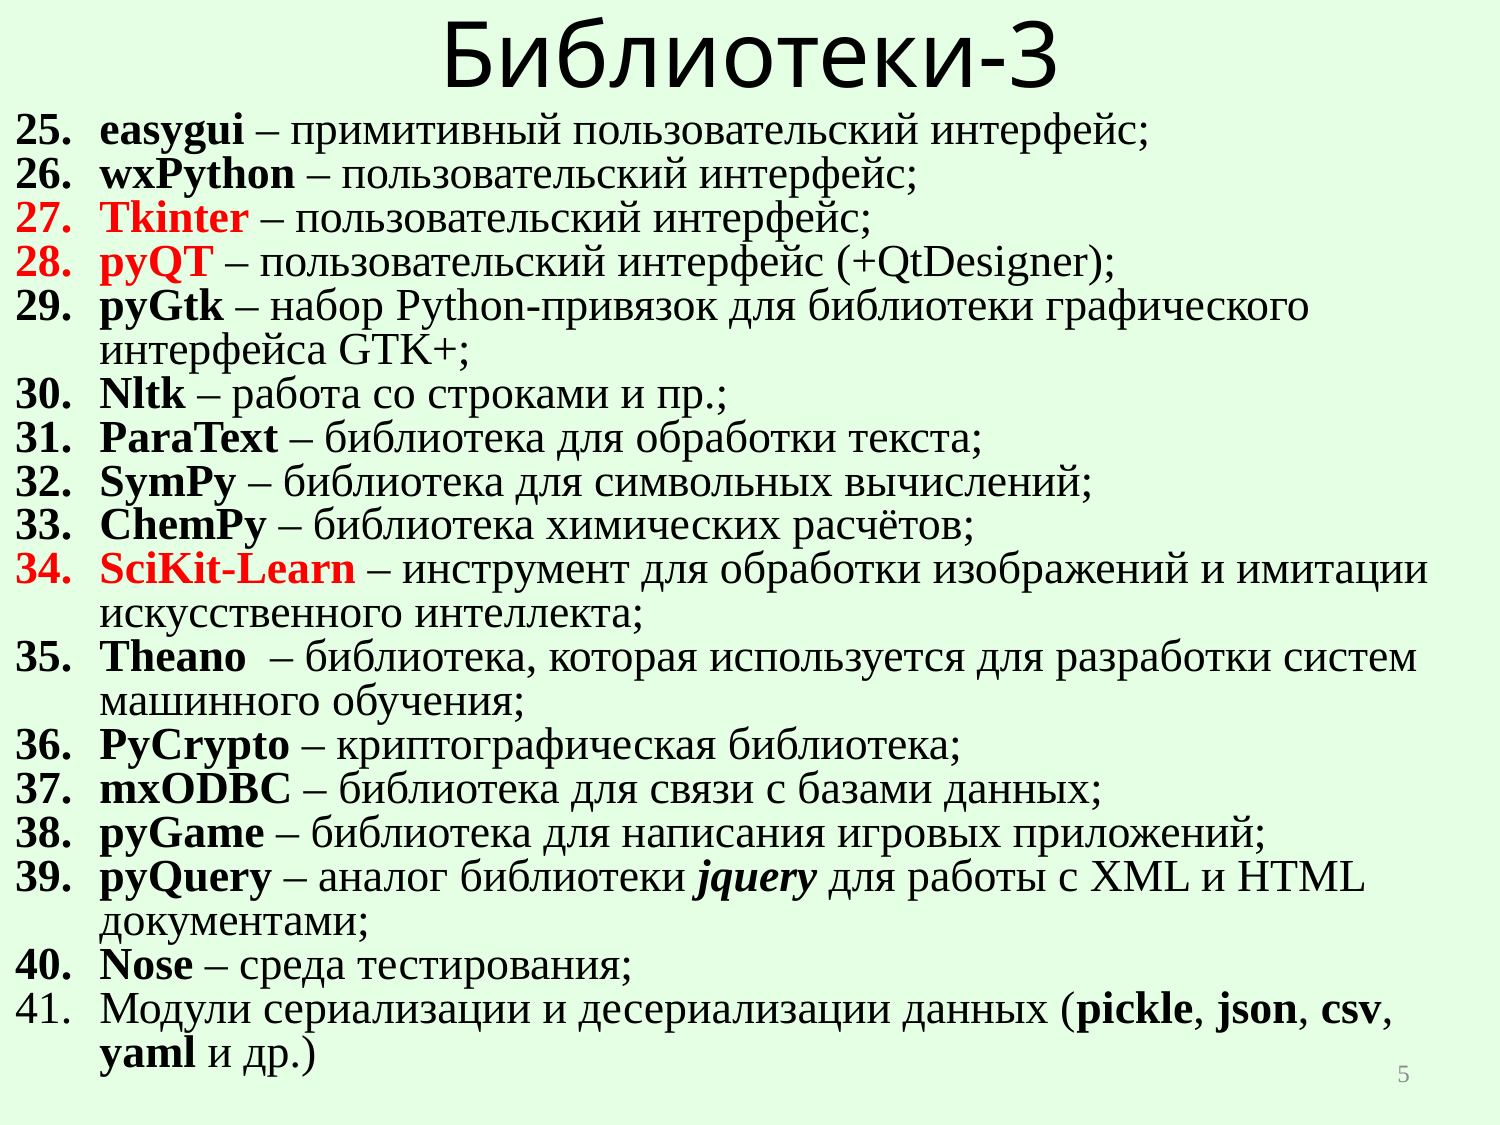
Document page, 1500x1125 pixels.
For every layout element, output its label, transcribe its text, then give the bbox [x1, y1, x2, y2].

slide_number 5 [1074, 1042, 1425, 1103]
list easygui – примитивный пользовательский интерфейс; wxPython – пользовательский интерфейс; Tkinter – пользовательский интерфейс; pyQT – пользовательский интерфейс (+QtDesigner); pyGtk – набор Python-привязок для библиотеки графического интерфейса GTK+; Nltk – работа со строками и пр.; ParaText – библиотека для обработки текста; SymPy – библиотека для символьных вычислений; ChemPy – библиотека химических расчётов; SciKit-Learn – инструмент для обработки изображений и имитации искусственного интеллекта; Theano – библиотека, которая используется для разработки систем машинного обучения; PyCrypto – криптографическая библиотека; mxODBC – библиотека для связи с базами данных; pyGame – библиотека для написания игровых приложений; pyQuery – аналог библиотеки jquery для работы с XML и HTML документами; Nose – среда тестирования; Модули сериализации и десериализации данных (pickle, json, csv, yaml и др.) [0, 101, 1465, 1083]
title Библиотеки-3 [17, 0, 1483, 102]
